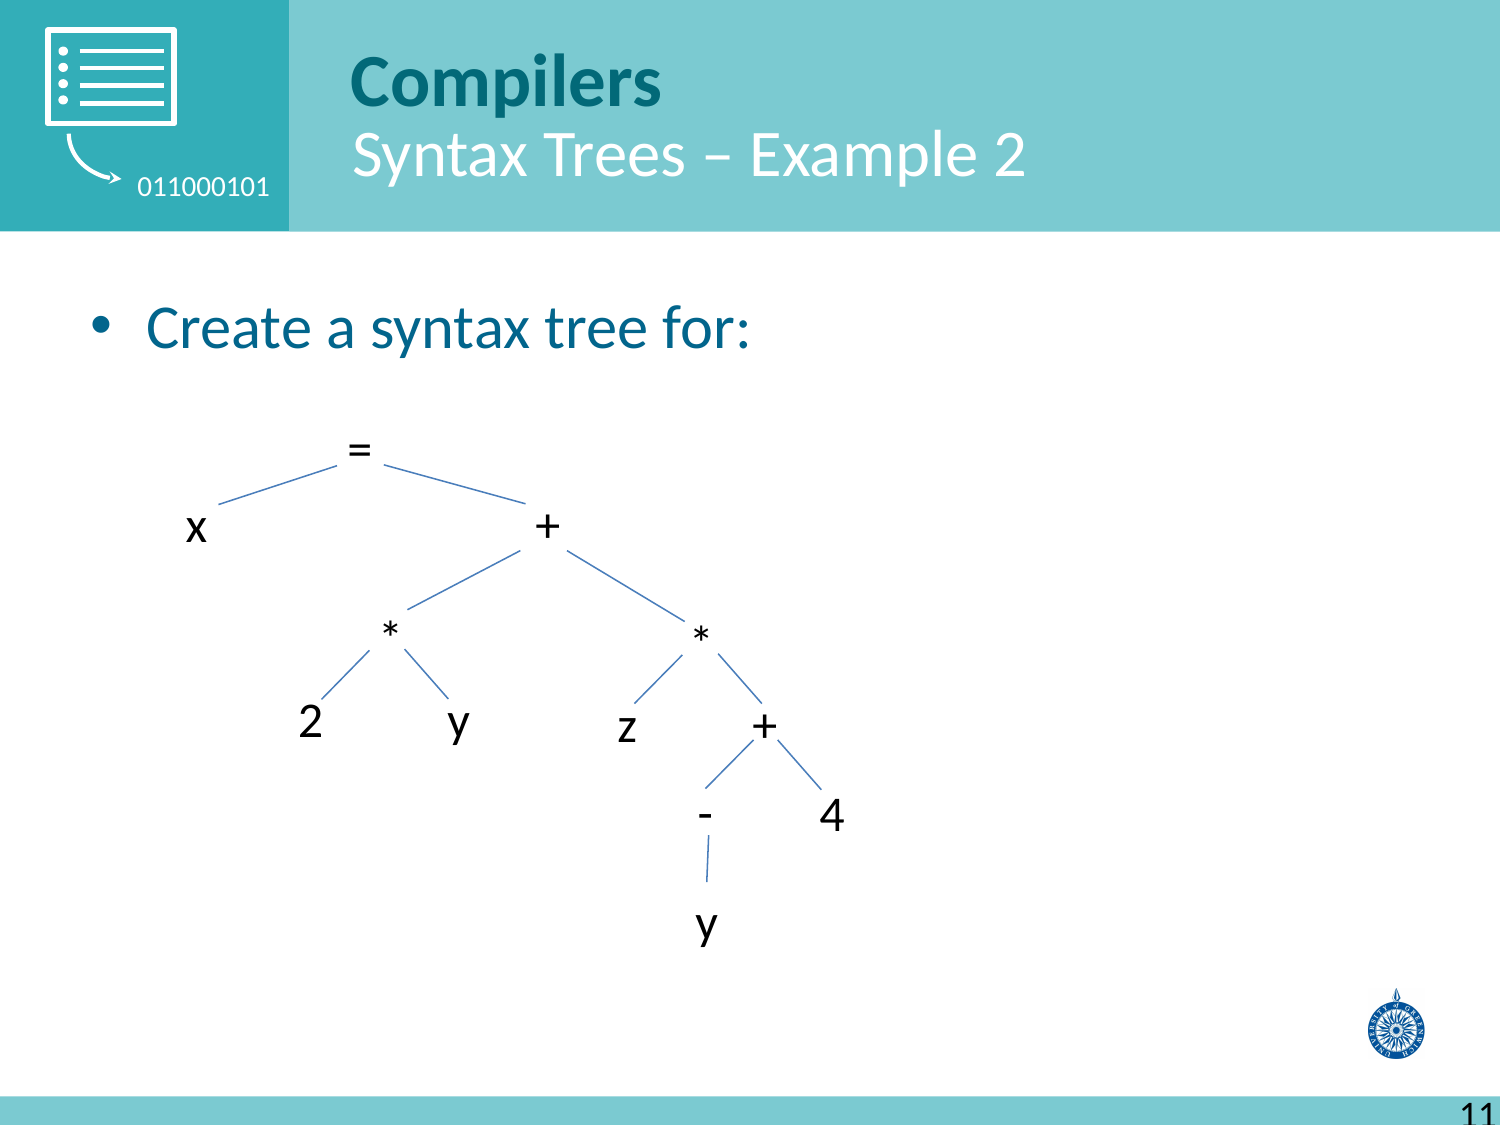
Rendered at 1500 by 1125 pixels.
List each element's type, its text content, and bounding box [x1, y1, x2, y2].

picture [1368, 988, 1425, 1059]
list Compilers [335, 24, 1471, 160]
text_box - [682, 772, 728, 848]
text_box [383, 464, 526, 505]
text_box z [602, 685, 653, 761]
text_box + [737, 685, 793, 761]
text_box y [680, 882, 733, 957]
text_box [321, 649, 370, 700]
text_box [717, 653, 763, 704]
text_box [634, 654, 683, 704]
text_box 4 [804, 774, 860, 849]
text_box 2 [283, 680, 339, 756]
text_box 11 [1444, 1082, 1500, 1125]
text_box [218, 465, 338, 505]
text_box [566, 550, 685, 622]
text_box + [520, 484, 576, 560]
text_box * [363, 598, 419, 674]
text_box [777, 739, 822, 790]
text_box x [170, 484, 223, 560]
text_box * [673, 604, 729, 679]
text_box y [432, 680, 486, 756]
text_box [404, 648, 449, 700]
list Syntax Trees – Example 2 [337, 101, 1471, 238]
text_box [705, 739, 754, 789]
text_box = [332, 408, 388, 484]
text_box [407, 550, 521, 610]
